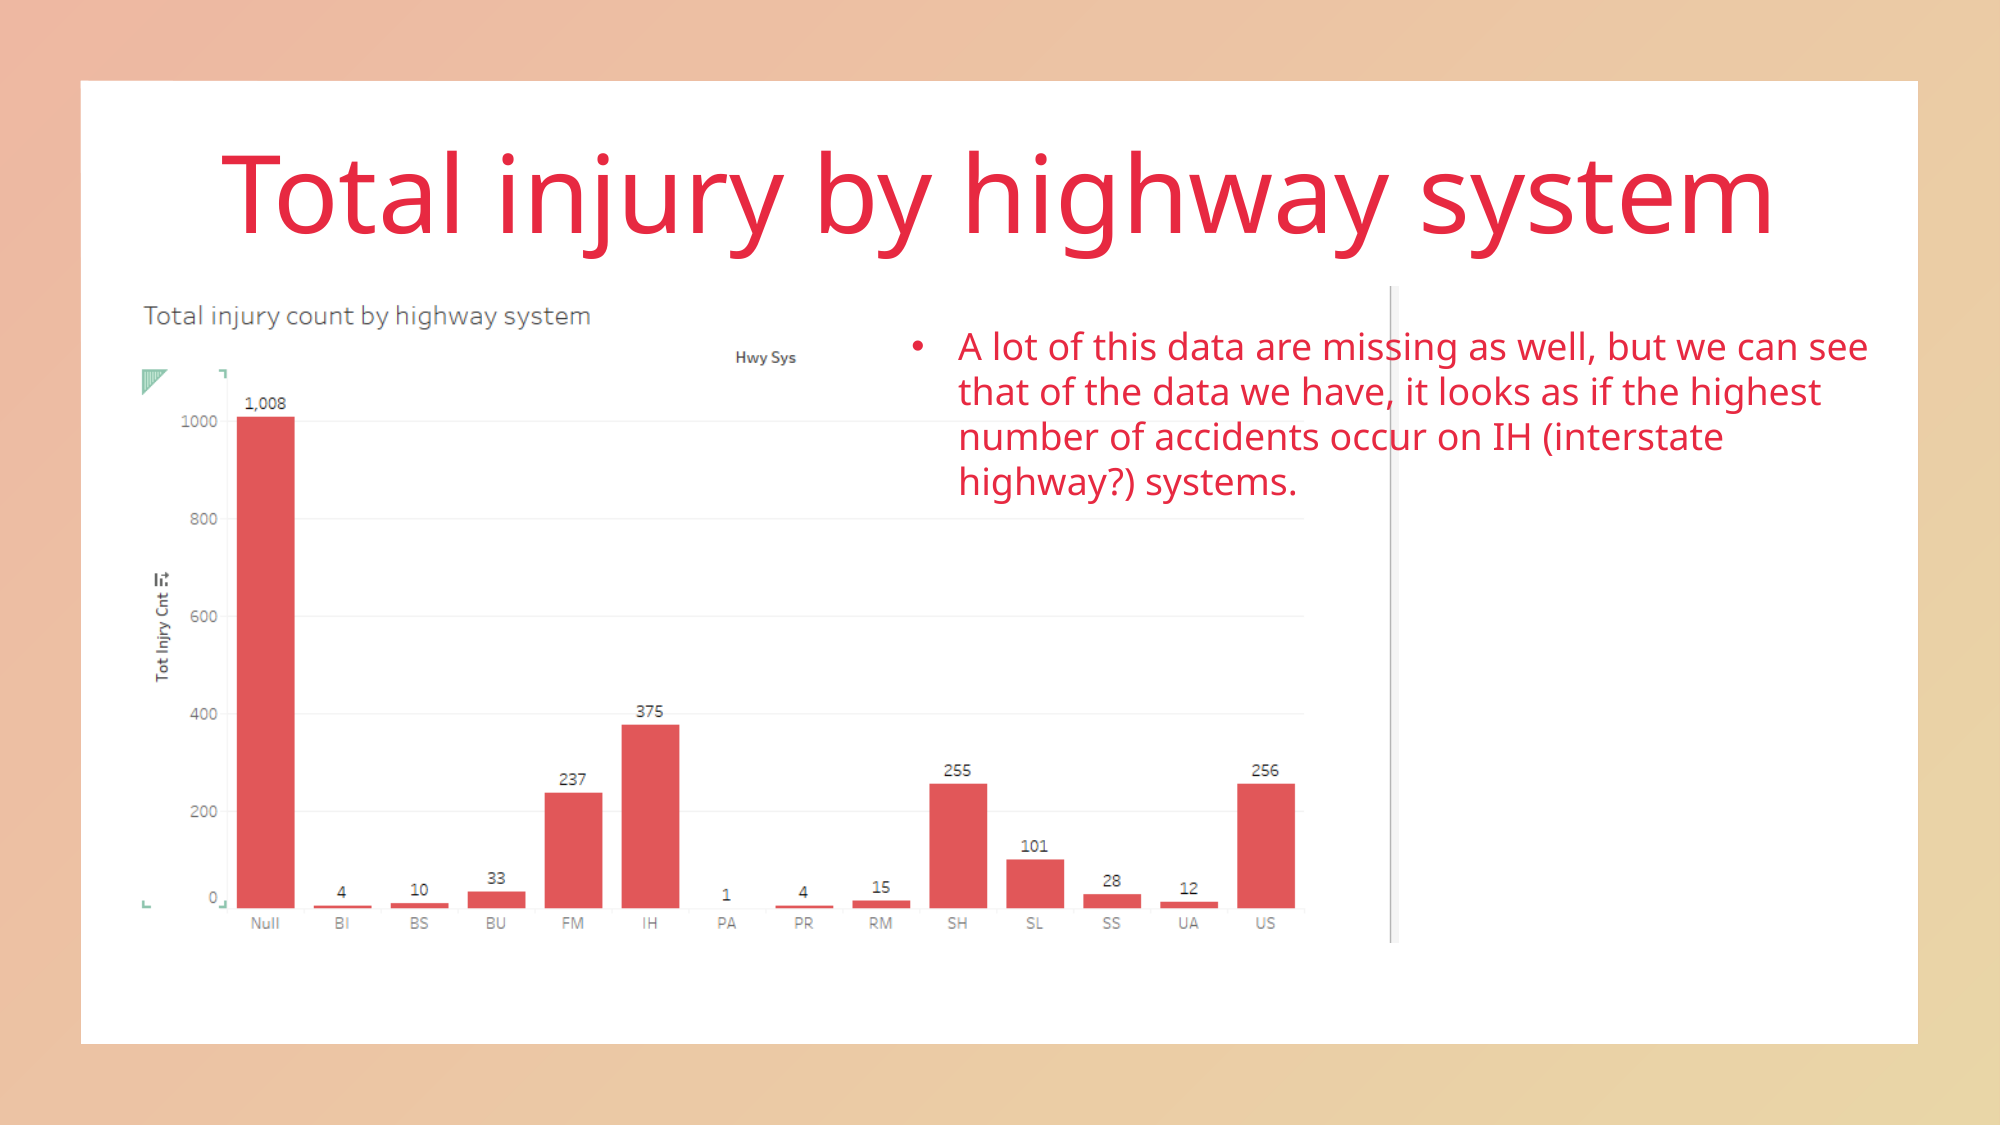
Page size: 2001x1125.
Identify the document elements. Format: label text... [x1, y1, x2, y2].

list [137, 286, 1399, 943]
title Total injury by highway system [137, 90, 1863, 308]
text_box A lot of this data are missing as well, but we can see that of the data we have, it looks as if the highest number of accidents occur on IH (interstate highway?) systems. [1399, 315, 1897, 556]
